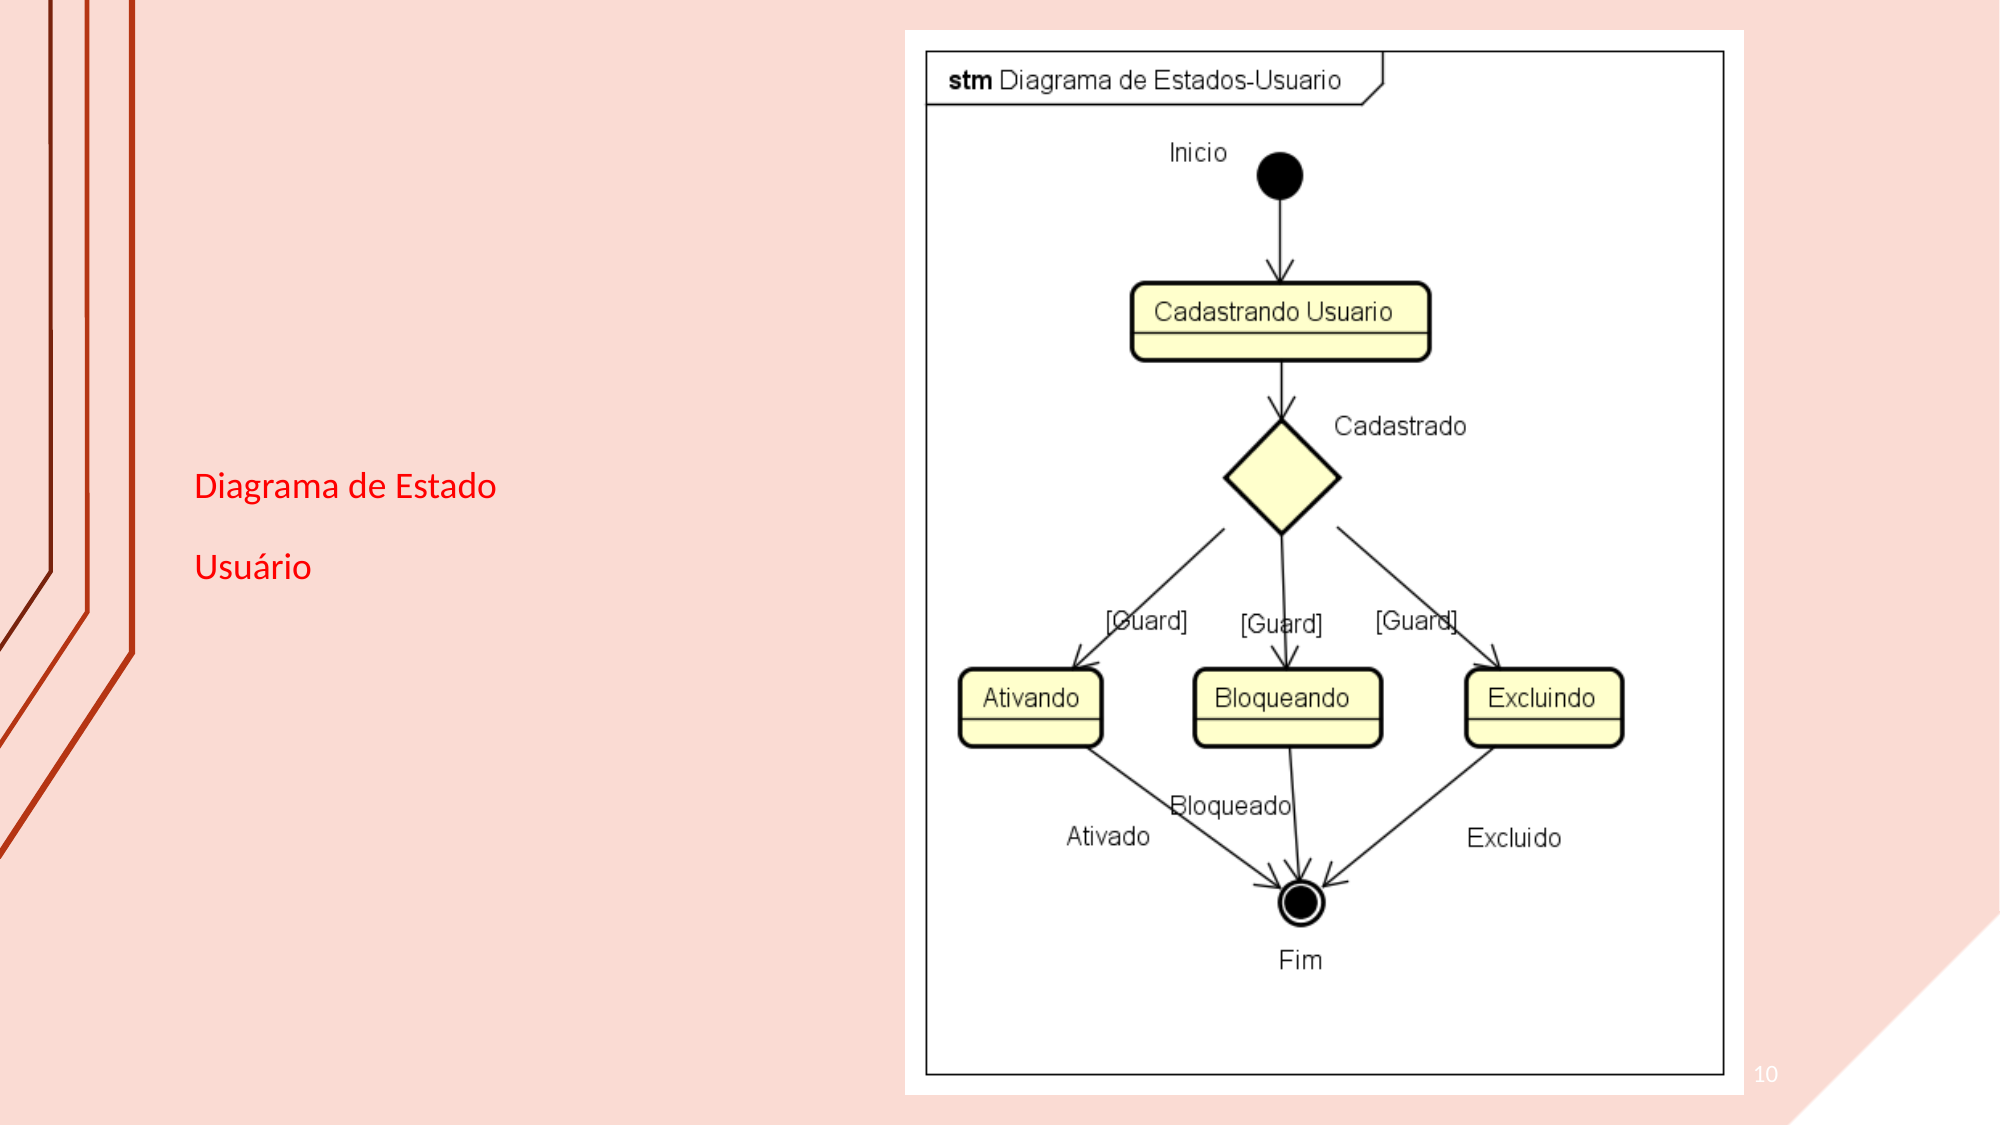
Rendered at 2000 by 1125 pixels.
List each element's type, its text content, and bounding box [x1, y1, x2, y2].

title Diagrama de Estado Usuário [174, 456, 902, 598]
slide_number 10 [1742, 1042, 1900, 1103]
picture [904, 30, 1745, 1095]
